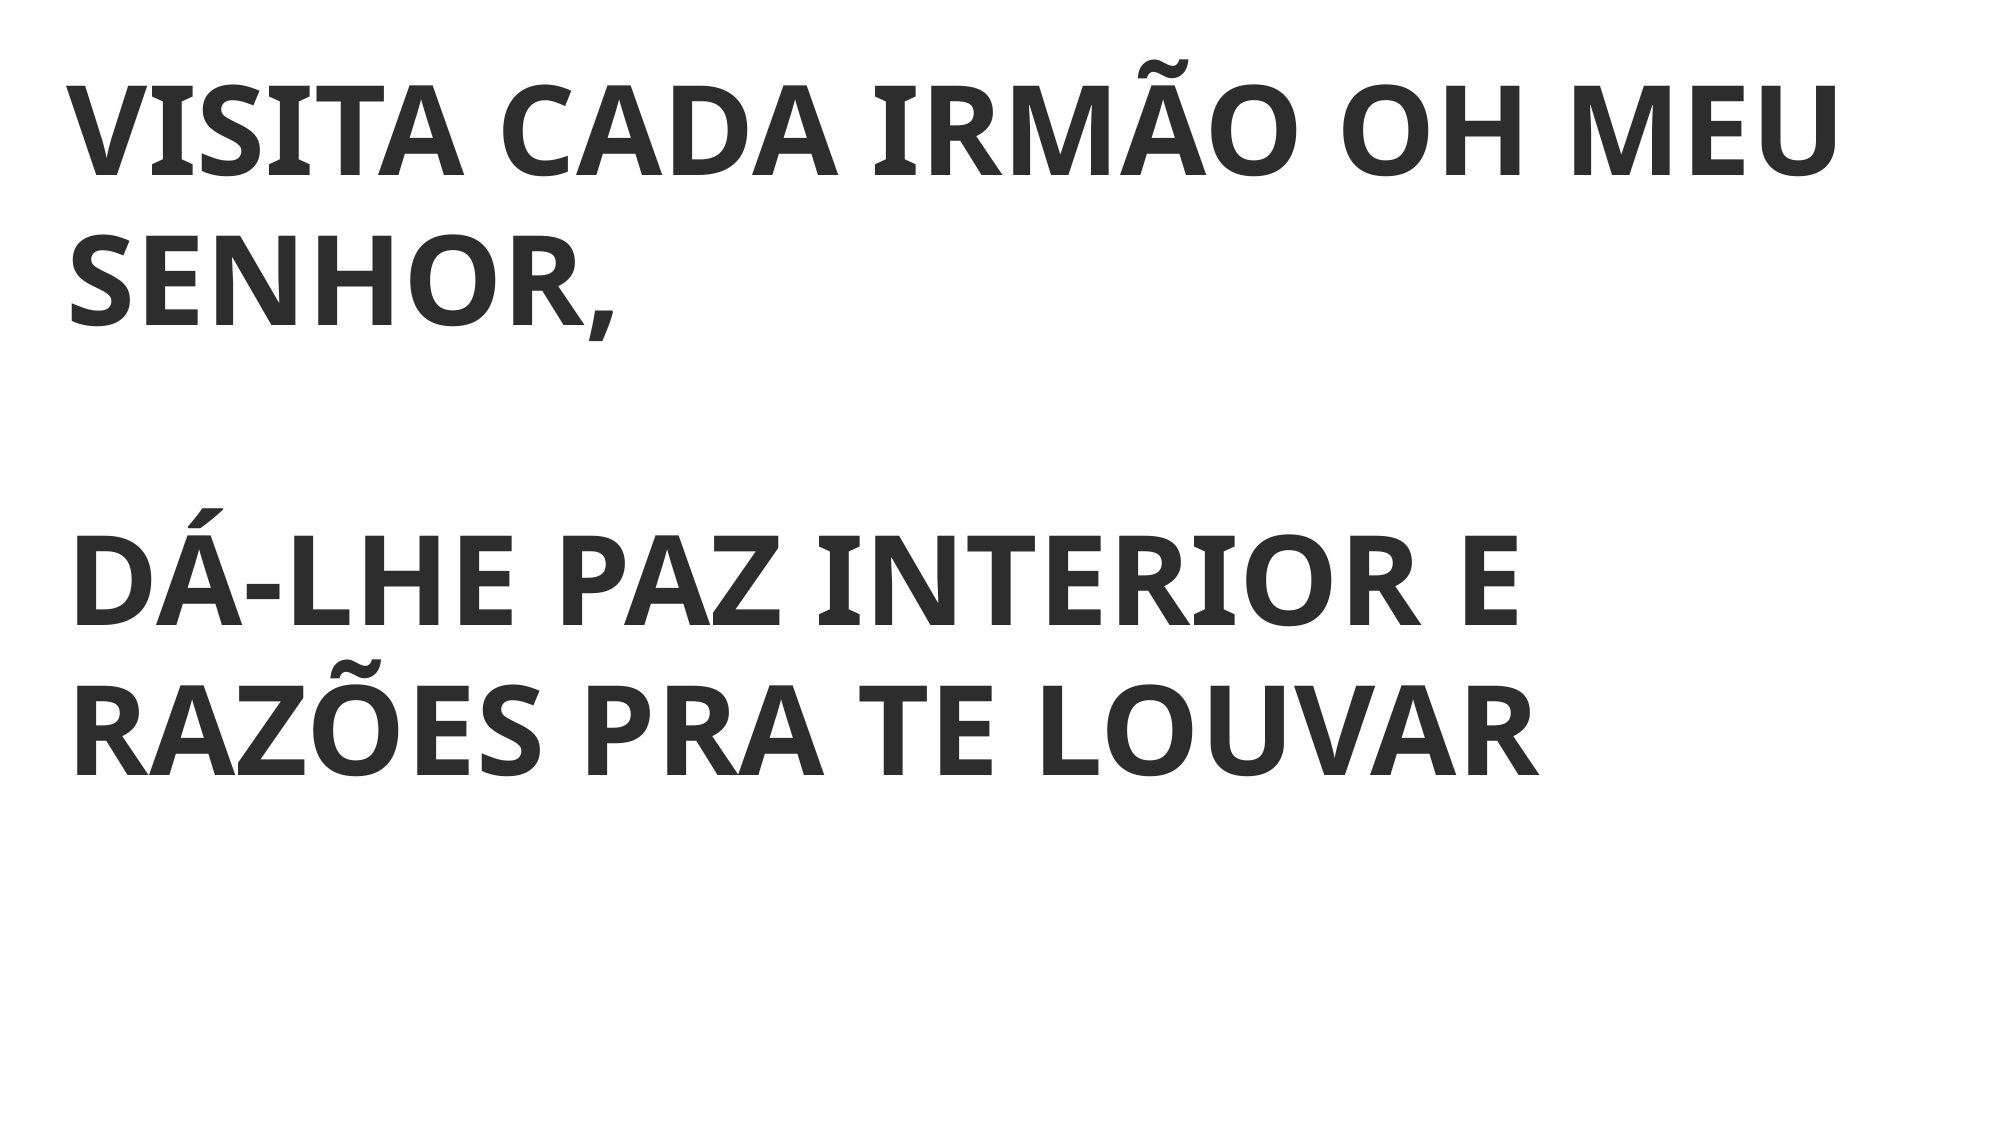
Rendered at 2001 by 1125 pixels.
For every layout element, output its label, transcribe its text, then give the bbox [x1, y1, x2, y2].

text_box VISITA CADA IRMÃO OH MEU SENHOR, DÁ-LHE PAZ INTERIOR E RAZÕES PRA TE LOUVAR [52, 43, 1984, 809]
